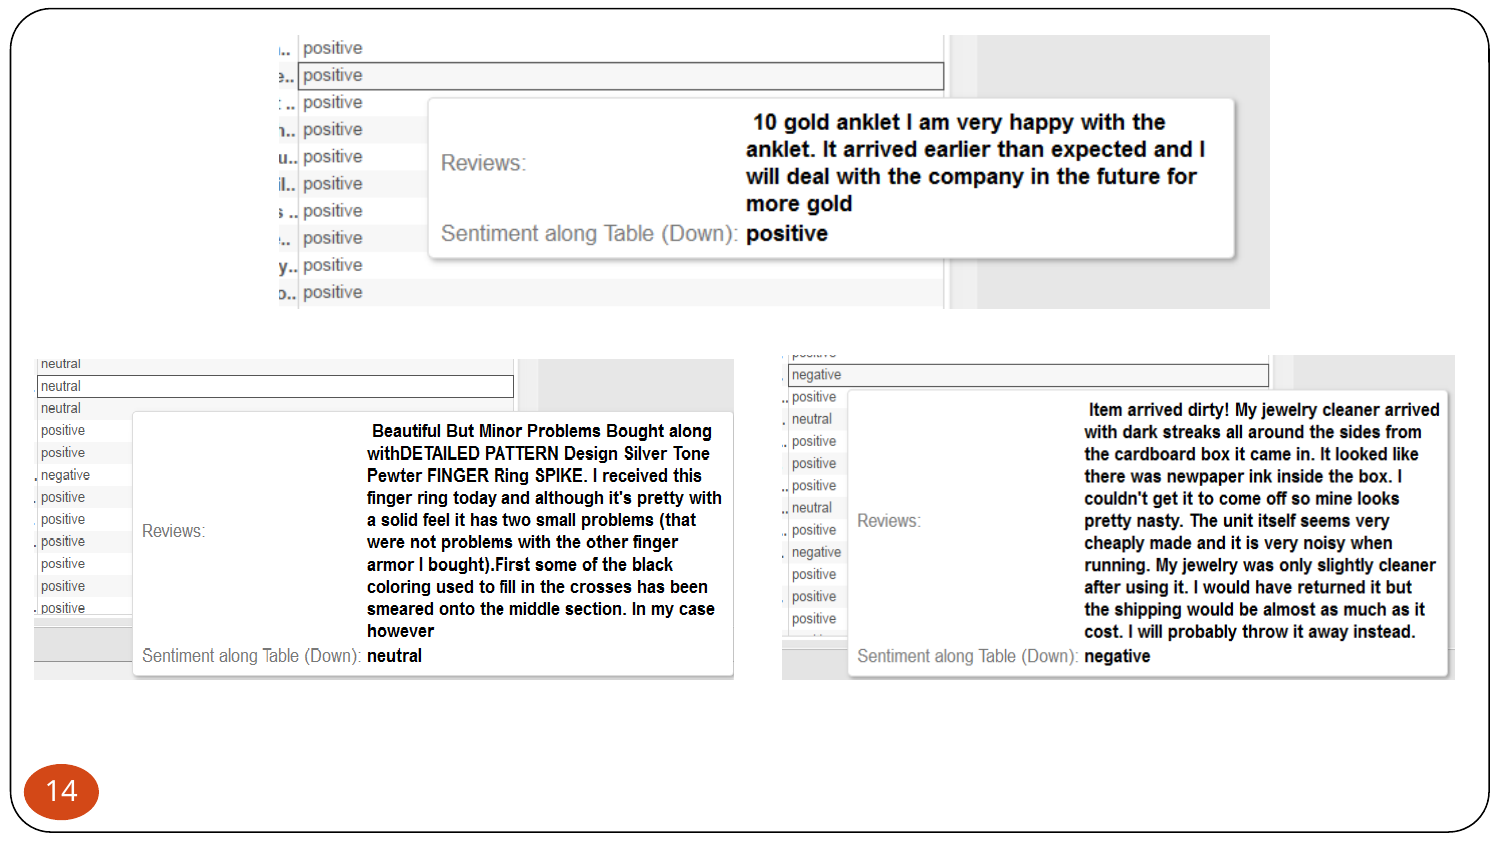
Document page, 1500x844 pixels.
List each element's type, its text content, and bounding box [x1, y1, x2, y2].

slide_number 14 [23, 763, 99, 821]
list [279, 35, 1270, 309]
picture [33, 358, 734, 680]
picture [782, 355, 1456, 680]
